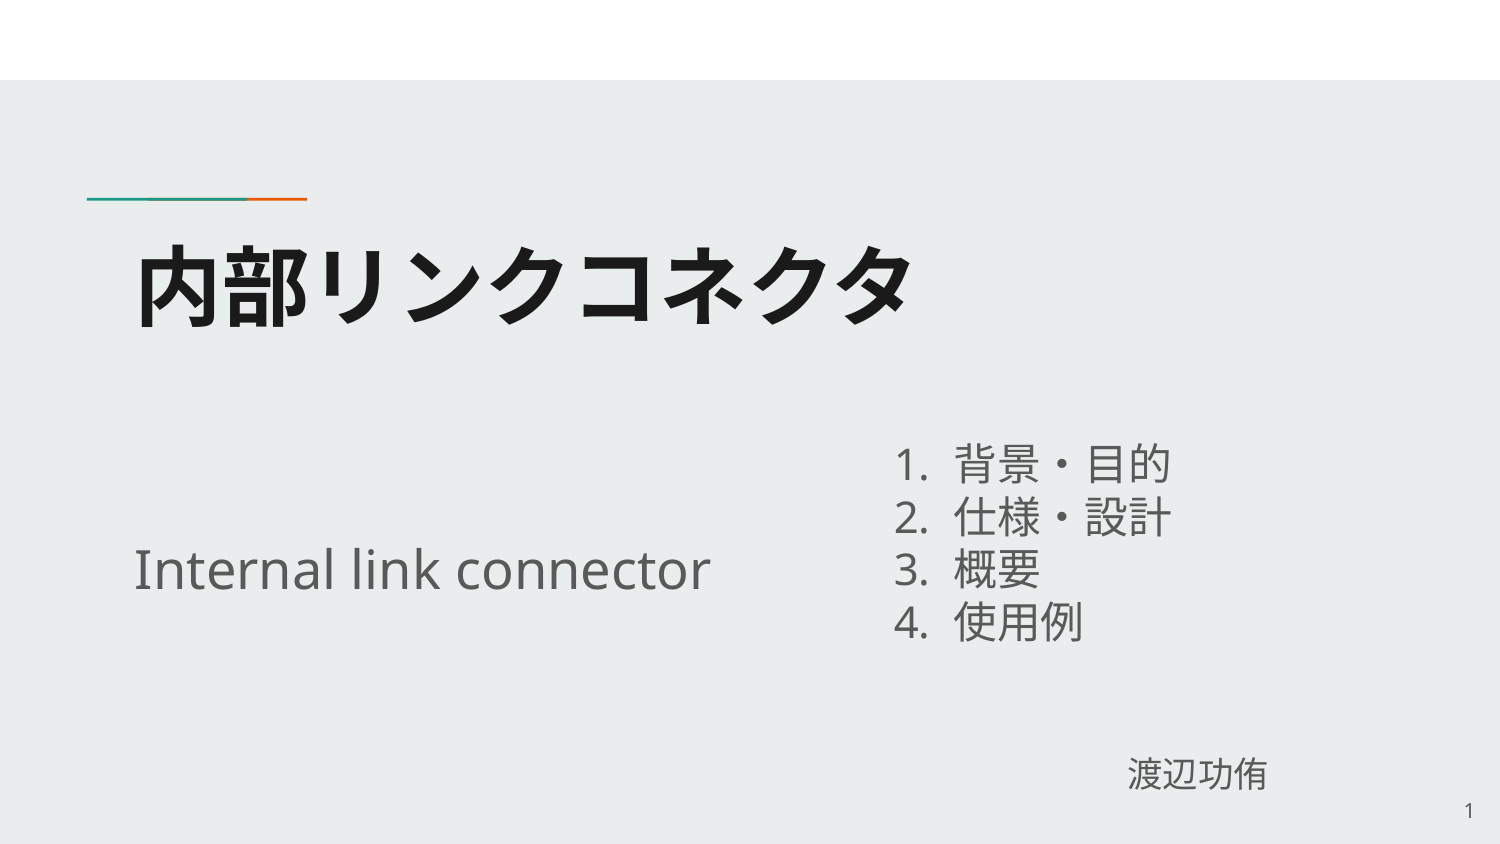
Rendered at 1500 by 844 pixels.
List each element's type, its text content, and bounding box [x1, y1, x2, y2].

title 内部リンクコネクタ [119, 216, 1381, 490]
text_box 渡辺功侑 [1112, 737, 1416, 798]
slide_number 1 [1400, 779, 1491, 844]
text_box 背景・目的 仕様・設計 概要 使用例 [863, 421, 1450, 636]
subtitle Internal link connector [119, 520, 863, 610]
